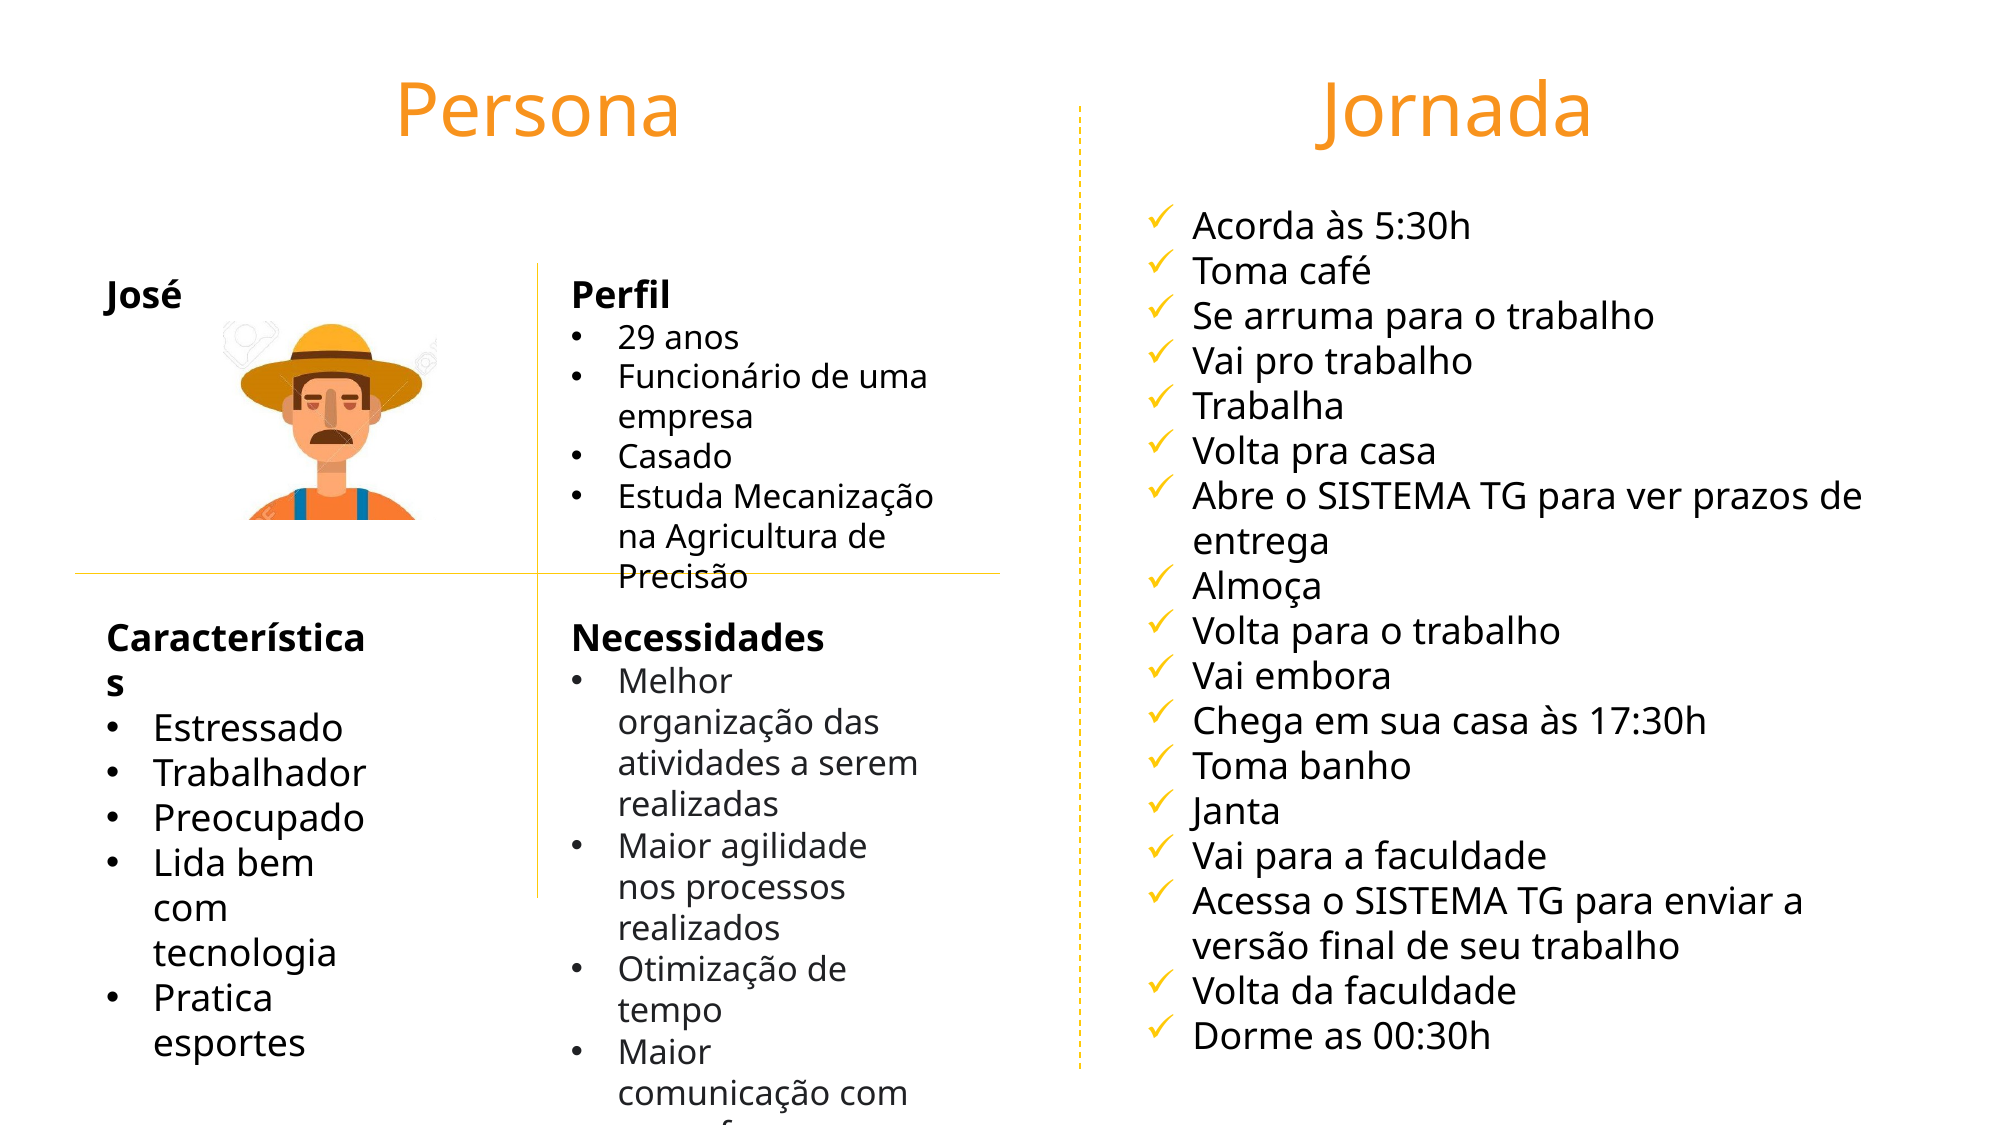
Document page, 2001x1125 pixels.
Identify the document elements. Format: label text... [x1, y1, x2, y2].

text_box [75, 263, 1000, 1046]
text_box Persona [379, 53, 698, 159]
text_box Acorda às 5:30h Toma café Se arruma para o trabalho Vai pro trabalho Trabalha Volta pra casa Abre o SISTEMA TG para ver prazos de entrega Almoça Volta para o trabalho Vai embora Chega em sua casa às 17:30h Toma banho Janta Vai para a faculdade Acessa o SISTEMA TG para enviar a versão final de seu trabalho Volta da faculdade Dorme as 00:30h [1130, 194, 1925, 1065]
text_box Jornada [1306, 53, 1610, 159]
picture [223, 321, 437, 521]
